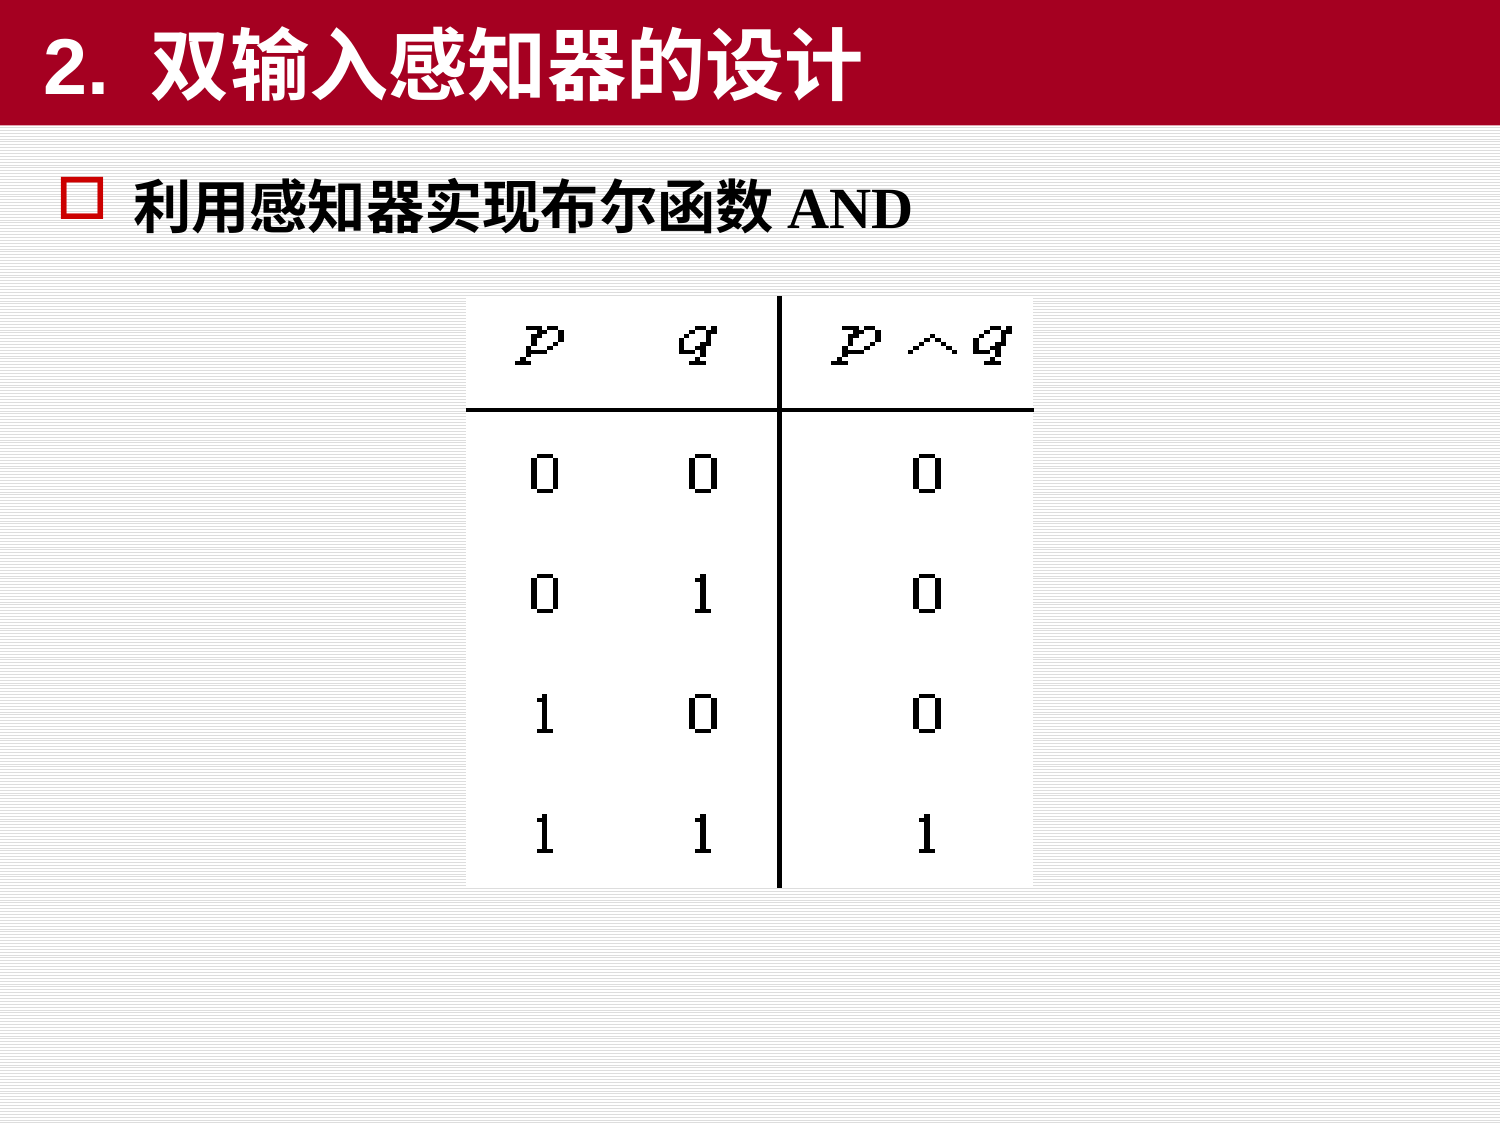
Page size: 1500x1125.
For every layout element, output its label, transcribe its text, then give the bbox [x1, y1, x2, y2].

list 利用感知器实现布尔函数AND [41, 148, 1459, 1035]
picture [466, 296, 1034, 888]
title 2. 双输入感知器的设计 [0, 0, 1500, 126]
